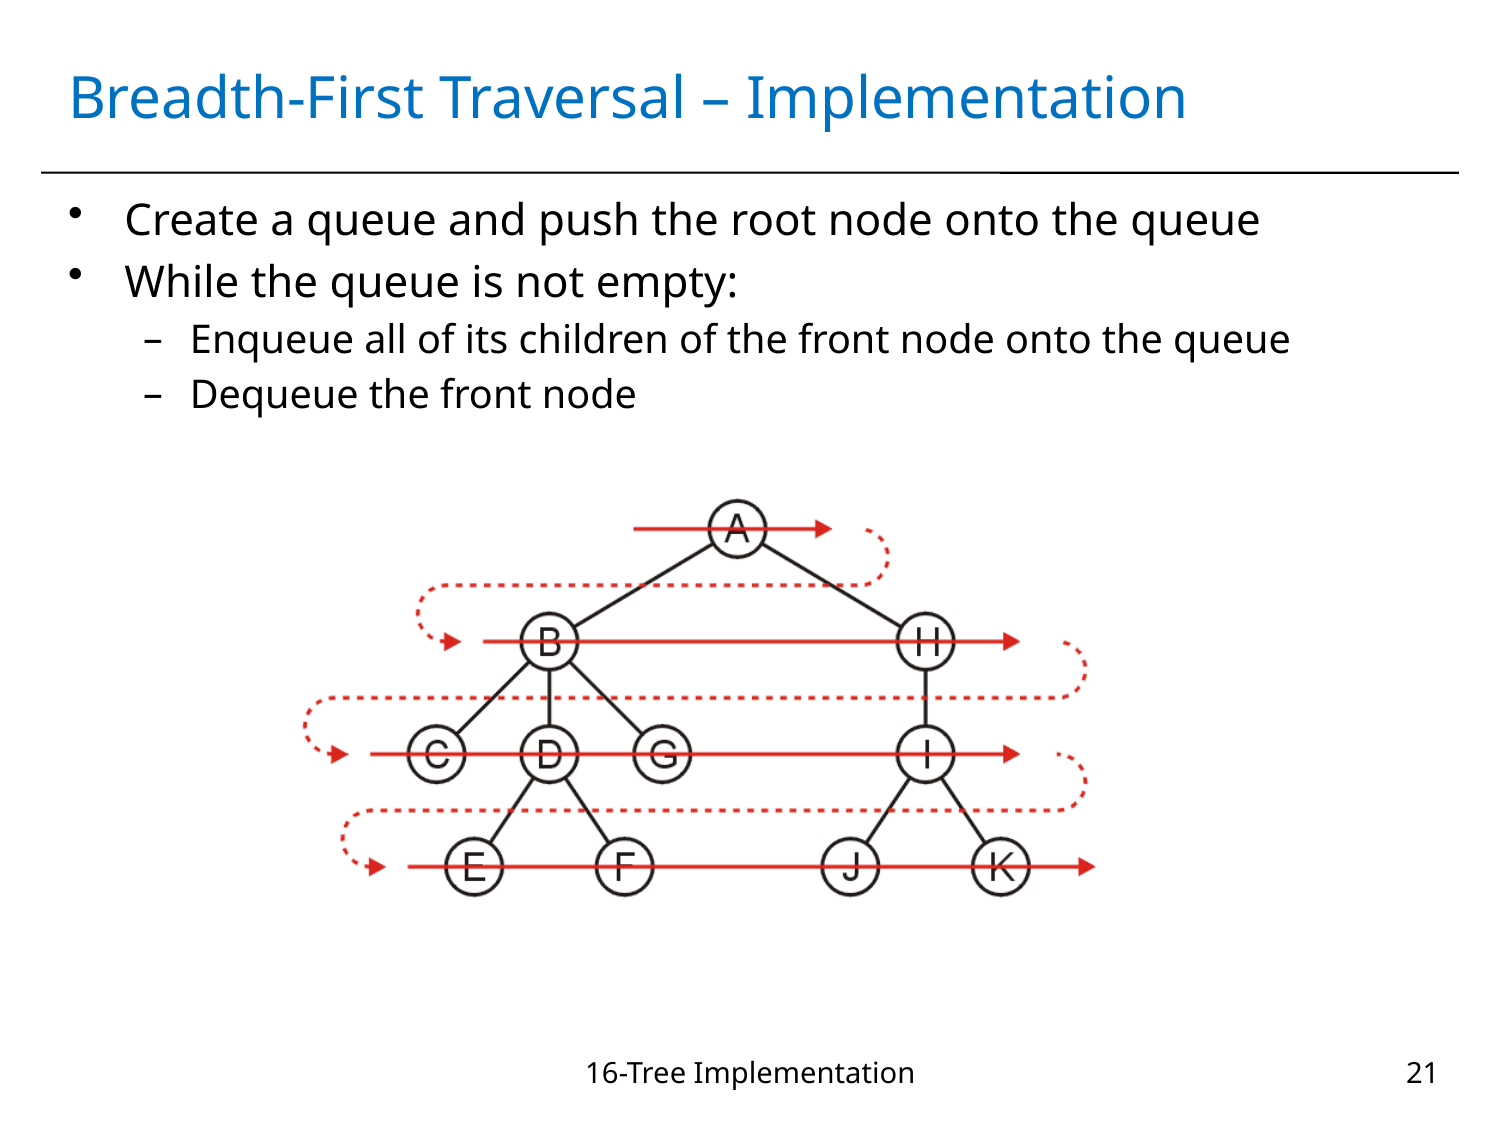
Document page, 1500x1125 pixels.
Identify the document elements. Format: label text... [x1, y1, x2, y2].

picture [295, 491, 1105, 906]
slide_number 21 [1104, 1046, 1455, 1125]
list Create a queue and push the root node onto the queue While the queue is not empty: Enqueue all of its children of the front node onto the queue Dequeue the front node [52, 184, 1448, 1024]
footer 16-Tree Implementation [502, 1046, 999, 1125]
title Breadth-First Traversal – Implementation [52, 30, 1448, 159]
